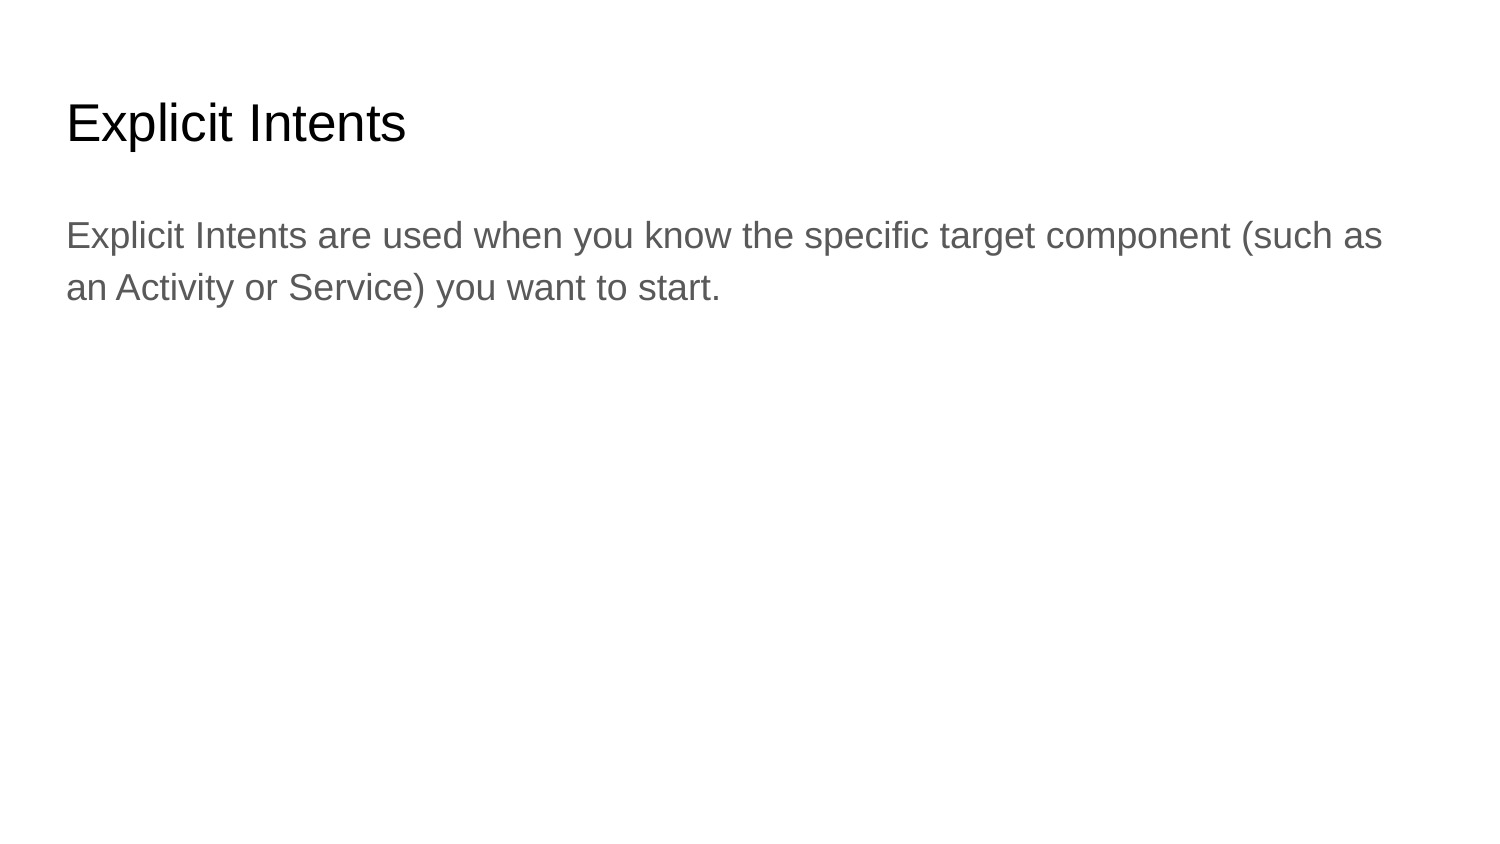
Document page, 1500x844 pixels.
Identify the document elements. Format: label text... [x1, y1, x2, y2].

list Explicit Intents are used when you know the specific target component (such as an Activity or Service) you want to start. [51, 189, 1449, 750]
title Explicit Intents [51, 72, 1449, 167]
